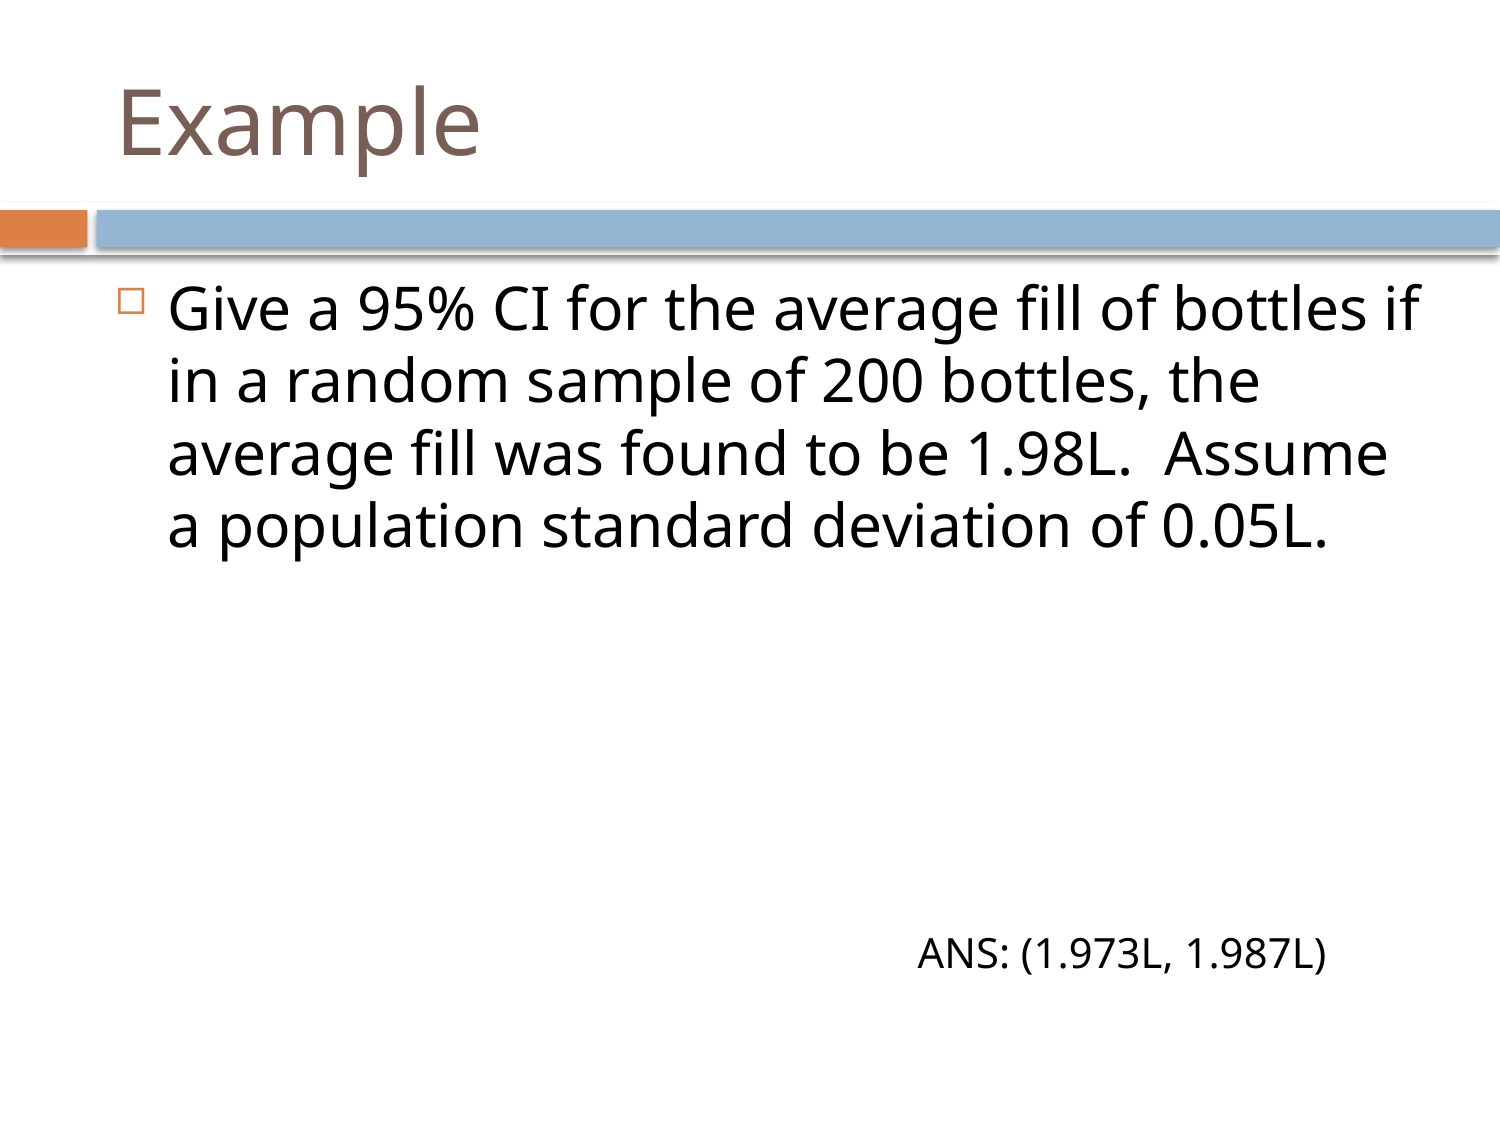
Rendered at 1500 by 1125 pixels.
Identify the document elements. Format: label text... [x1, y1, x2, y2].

list Give a 95% CI for the average fill of bottles if in a random sample of 200 bottles, the average fill was found to be 1.98L. Assume a population standard deviation of 0.05L. ANS: (1.973L, 1.987L) [100, 262, 1438, 1000]
title Example [100, 37, 1438, 200]
